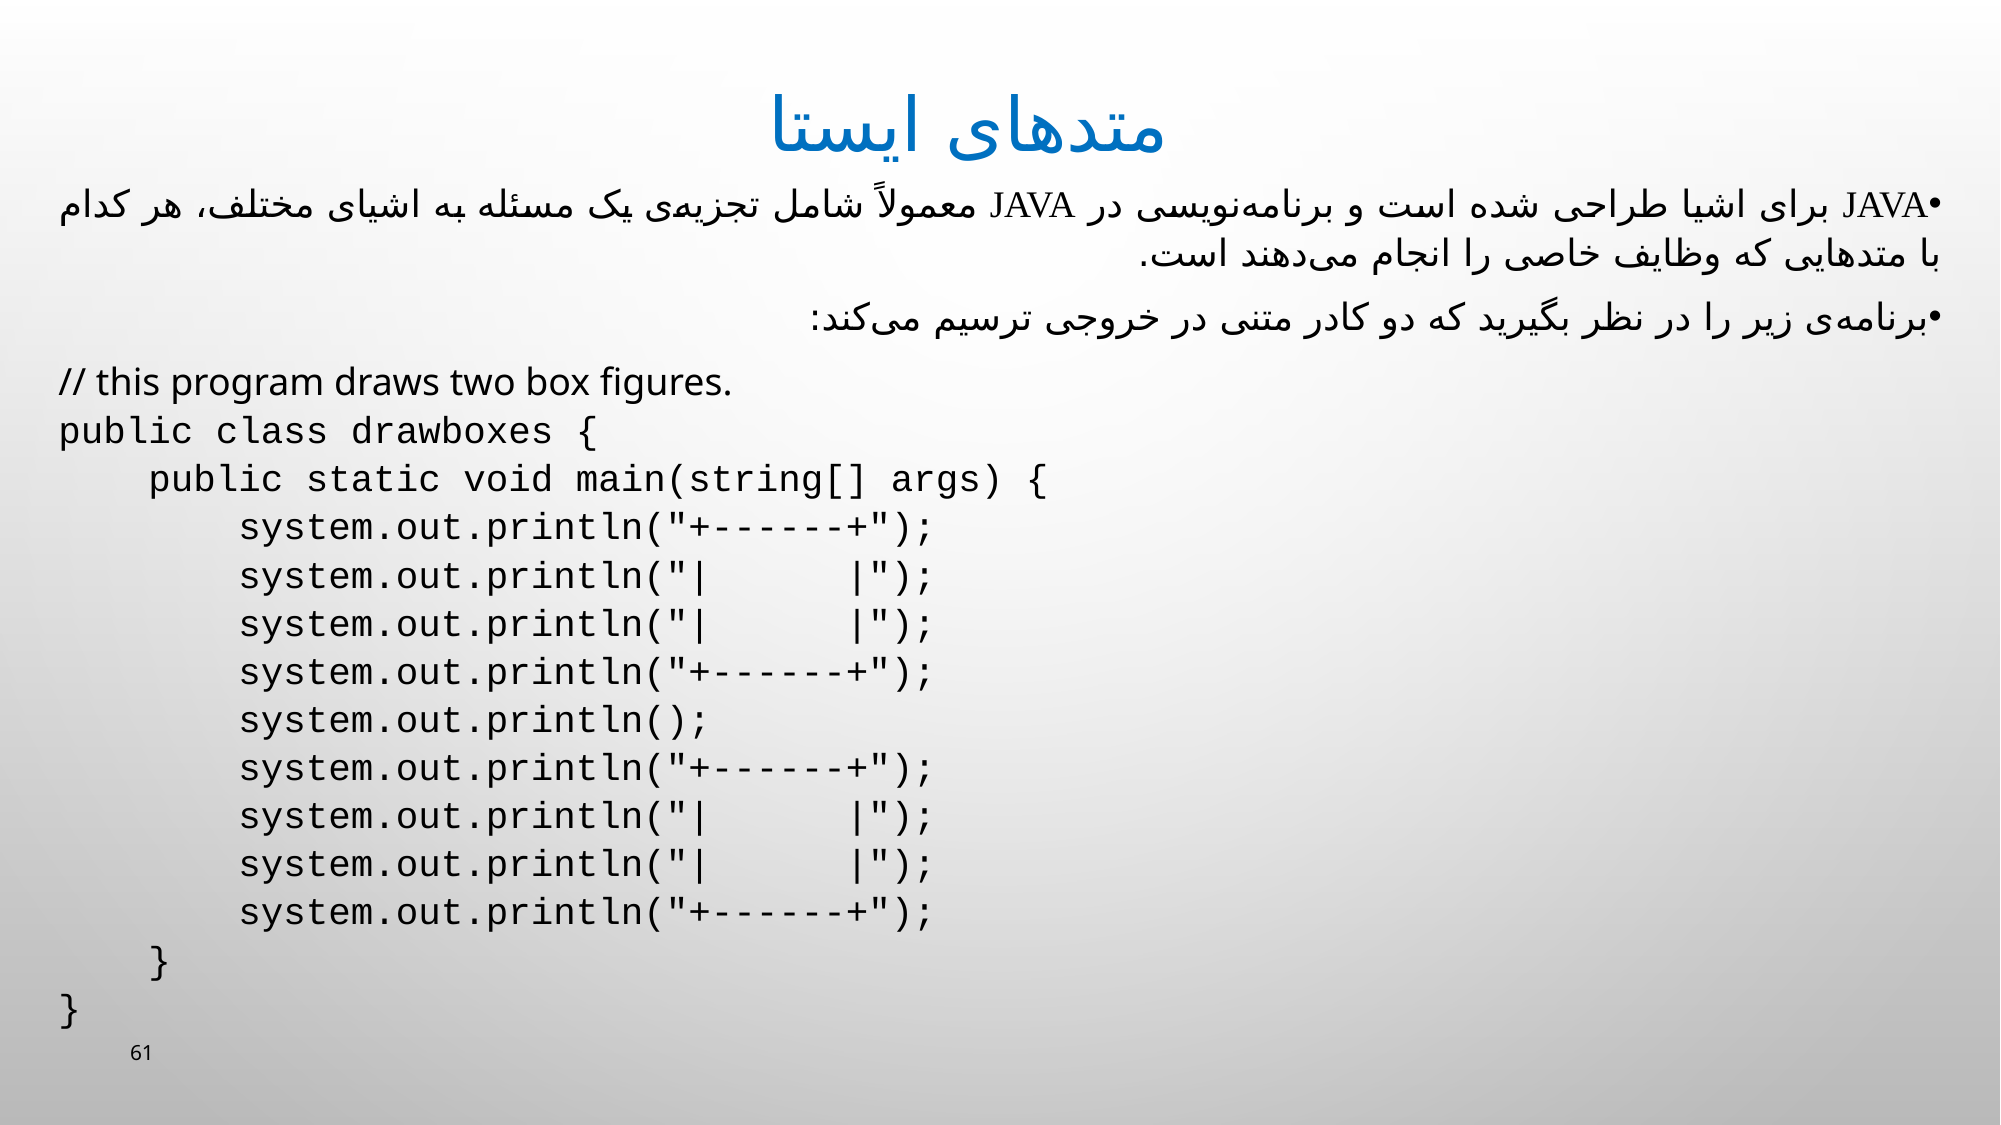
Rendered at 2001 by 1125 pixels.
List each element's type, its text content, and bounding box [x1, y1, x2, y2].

text_box متدهای ایستا [528, 68, 1409, 184]
picture [0, 0, 2000, 1125]
list Java برای اشیا طراحی شده است و برنامه‌نویسی در Java معمولاً شامل تجزیه‌ی یک مسئله به اشیای مختلف، هر کدام با متدهایی که وظایف خاصی را انجام می‌دهند است. برنامه‌ی زیر را در نظر بگیرید که دو کادر متنی در خروجی ترسیم می‌کند: // this program draws two box figures. public class drawboxes { public static void main(string[] args) { system.out.println("+------+"); system.out.println("| |"); system.out.println("| |"); system.out.println("+------+"); system.out.println(); system.out.println("+------+"); system.out.println("| |"); system.out.println("| |"); system.out.println("+------+"); } } [43, 169, 1957, 1125]
slide_number 61 [43, 1023, 169, 1084]
